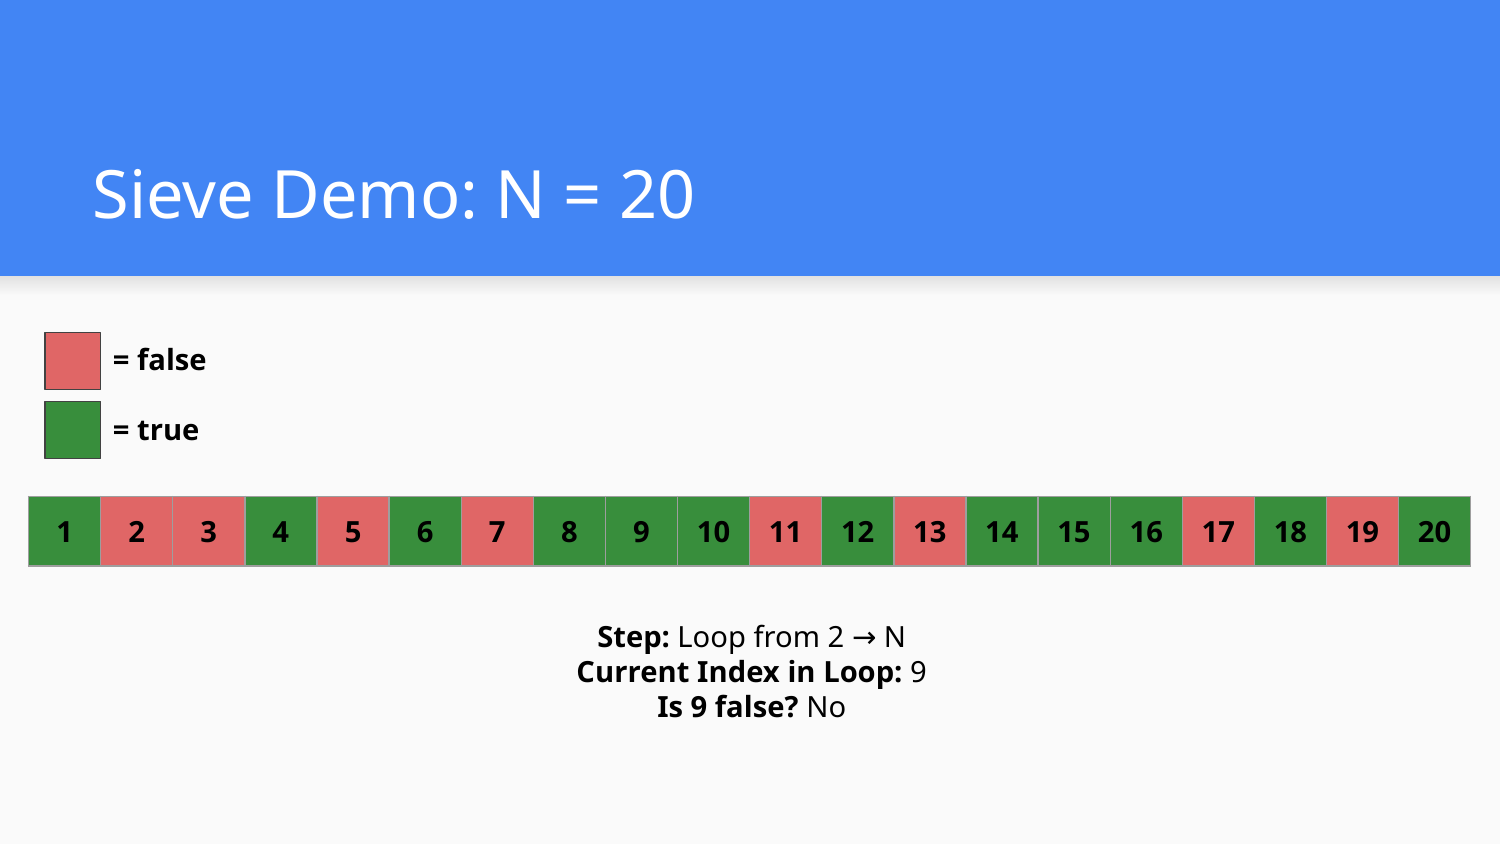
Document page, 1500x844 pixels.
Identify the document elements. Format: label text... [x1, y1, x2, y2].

table_header 16 [1111, 497, 1182, 565]
table_header 10 [678, 497, 749, 565]
table_header 11 [750, 497, 821, 565]
table_header 19 [1327, 497, 1398, 565]
table_header 9 [606, 497, 677, 565]
table_header 4 [246, 497, 316, 565]
table_header 7 [462, 497, 533, 565]
text_box Step: Loop from 2 → N Current Index in Loop: 9 Is 9 false? No [308, 603, 1195, 816]
table_header 17 [1183, 497, 1254, 565]
table_header 14 [967, 497, 1037, 565]
table_header 18 [1255, 497, 1326, 565]
table_header 1 [29, 497, 100, 565]
table_header 13 [895, 497, 965, 565]
table_header 2 [101, 497, 172, 565]
table_header 20 [1399, 497, 1470, 565]
table_header 15 [1039, 497, 1110, 565]
text_box [44, 401, 101, 459]
title Sieve Demo: N = 20 [77, 121, 1427, 248]
table_header 12 [822, 497, 893, 565]
table_header 8 [534, 497, 605, 565]
table_header 3 [173, 497, 244, 565]
text_box = false = true [67, 326, 768, 497]
table_header 6 [390, 497, 461, 565]
table_header 5 [318, 497, 388, 565]
text_box [44, 332, 101, 390]
